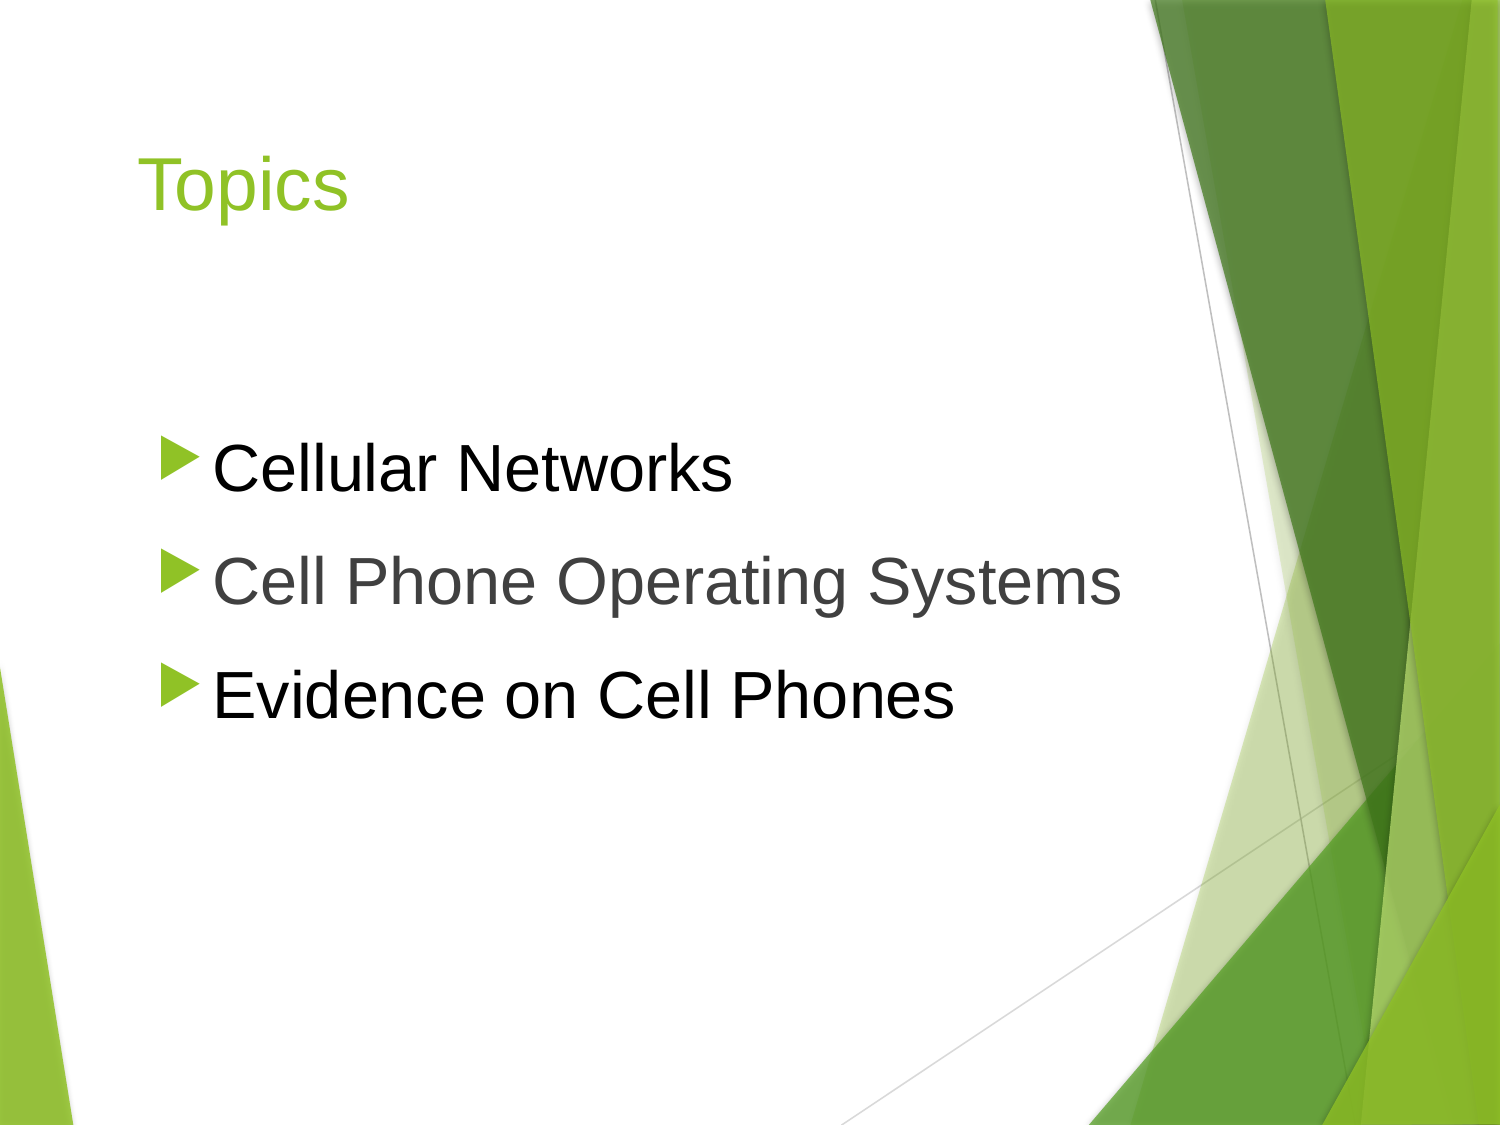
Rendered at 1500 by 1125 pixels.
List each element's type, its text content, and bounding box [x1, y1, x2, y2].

list Cellular Networks Cell Phone Operating Systems Evidence on Cell Phones [141, 417, 1308, 1003]
title Topics [122, 127, 1472, 256]
